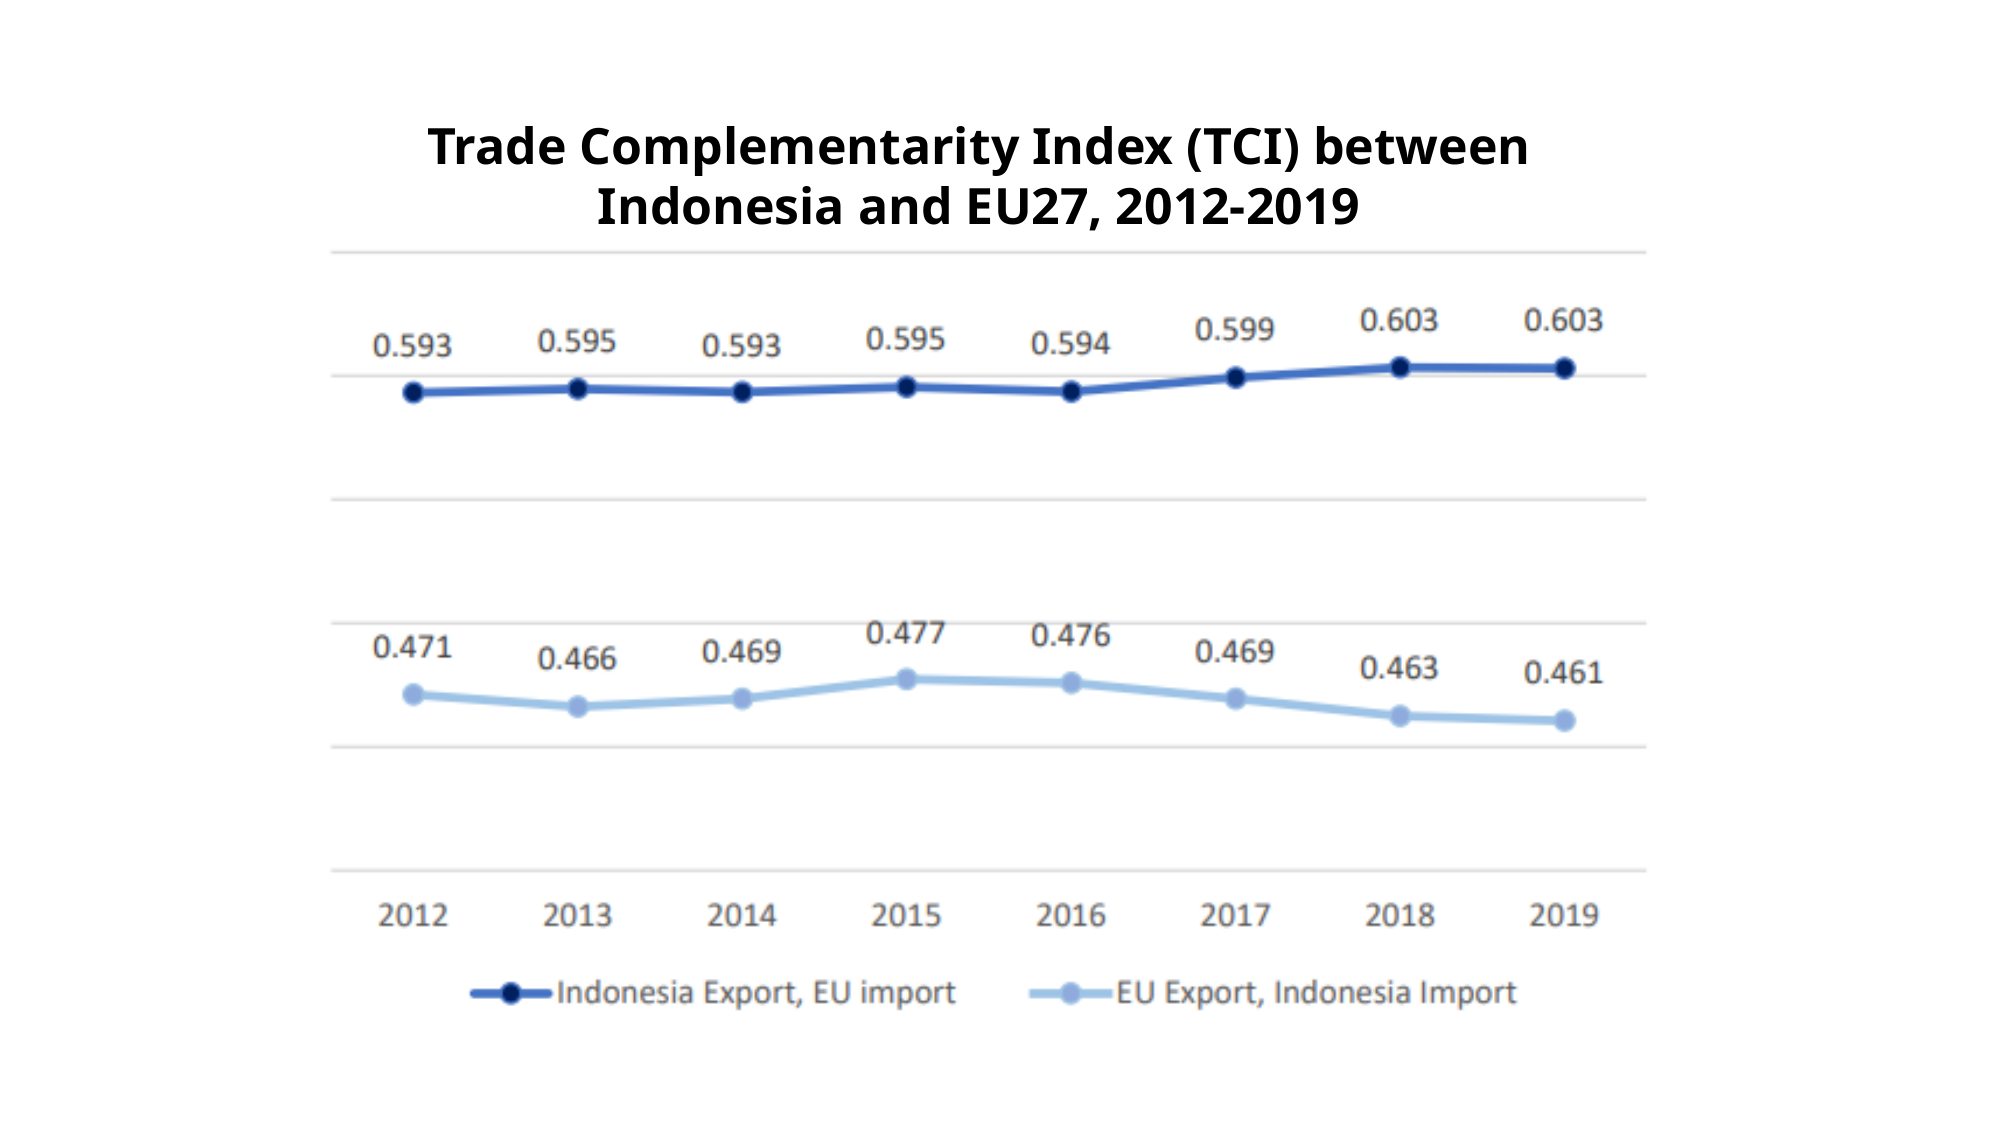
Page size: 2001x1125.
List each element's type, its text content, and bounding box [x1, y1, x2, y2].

picture [81, 203, 1808, 1048]
text_box Trade Complementarity Index (TCI) between Indonesia and EU27, 2012-2019 [349, 107, 1609, 203]
